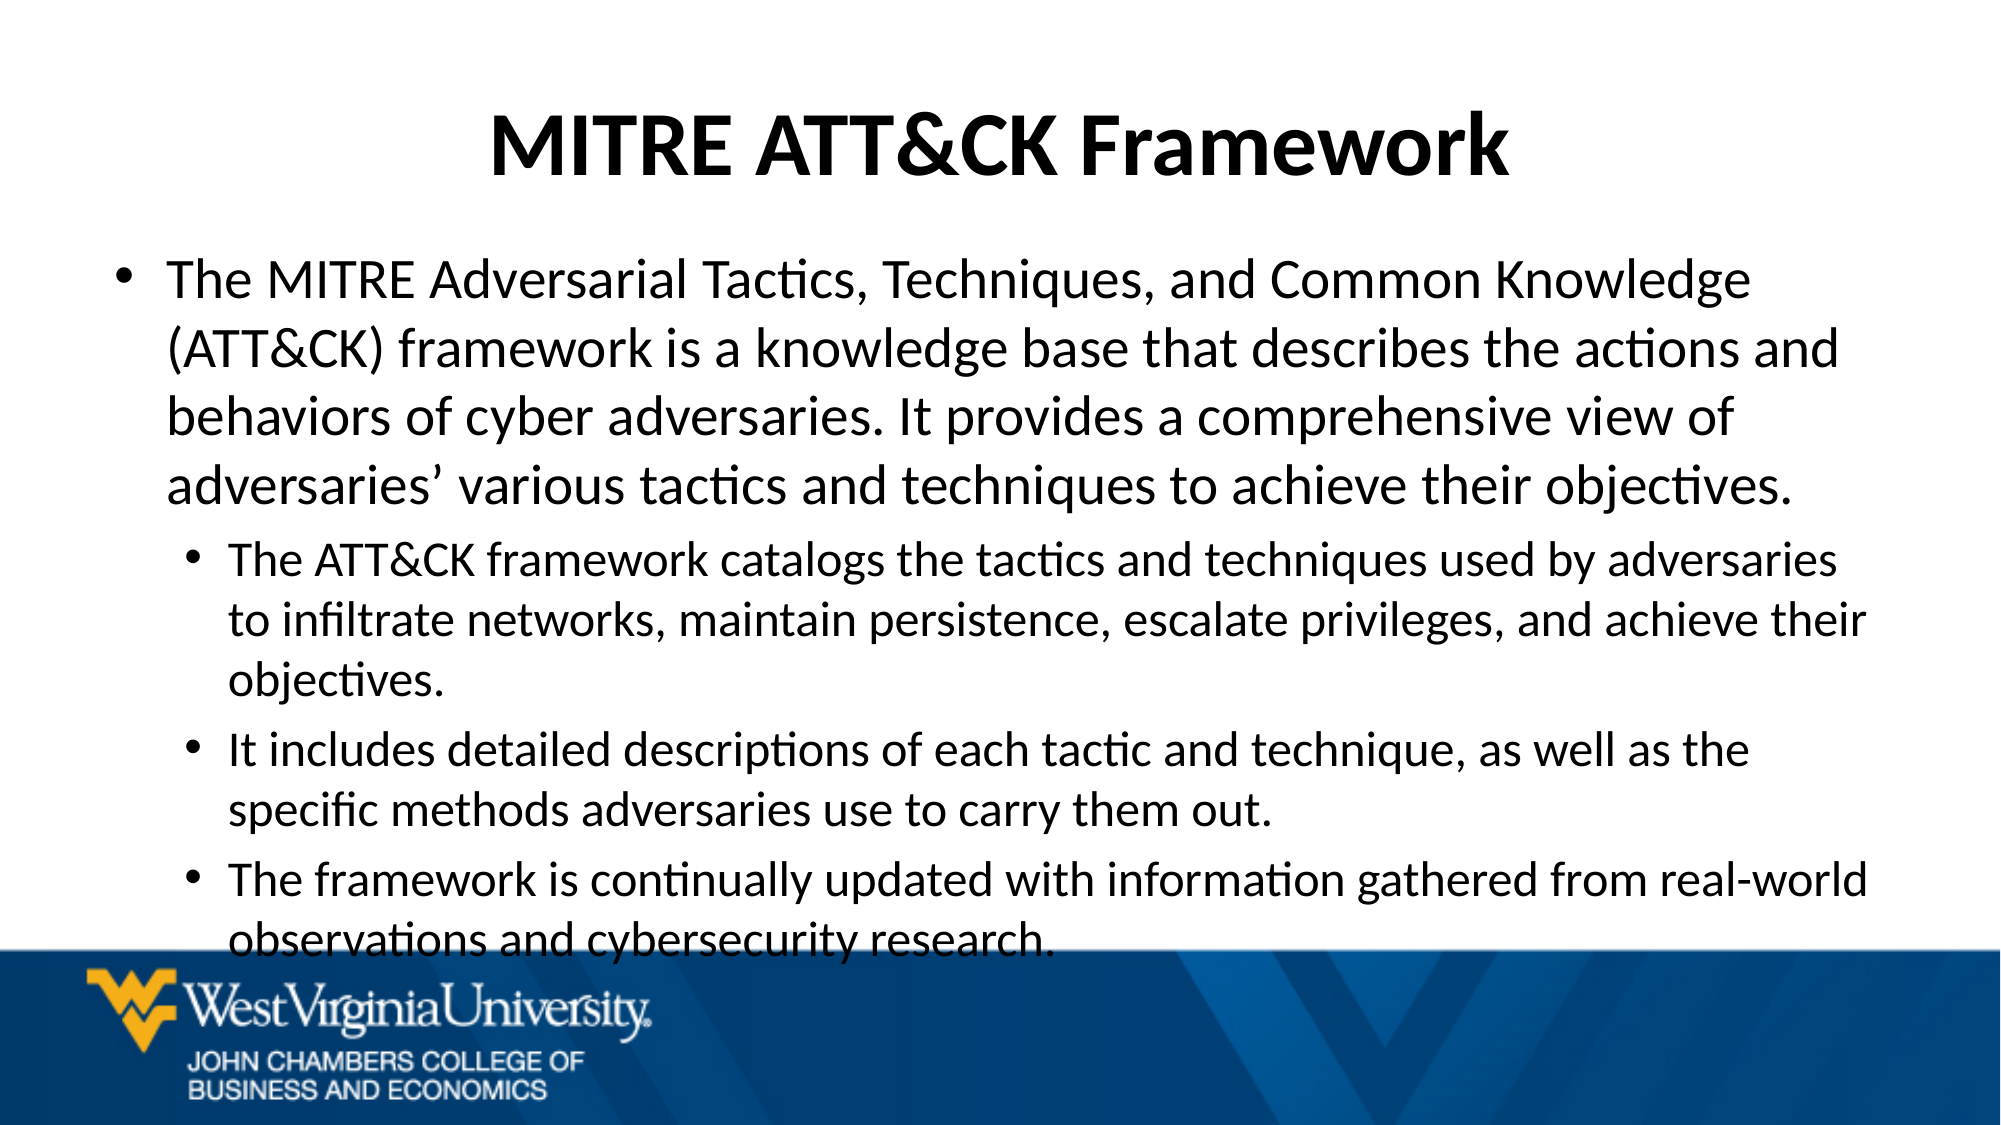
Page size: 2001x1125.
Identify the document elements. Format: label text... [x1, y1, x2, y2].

picture [0, 0, 2001, 1125]
title MITRE ATT&CK Framework [99, 45, 1900, 233]
list The MITRE Adversarial Tactics, Techniques, and Common Knowledge (ATT&CK) framework is a knowledge base that describes the actions and behaviors of cyber adversaries. It provides a comprehensive view of adversaries’ various tactics and techniques to achieve their objectives. The ATT&CK framework catalogs the tactics and techniques used by adversaries to infiltrate networks, maintain persistence, escalate privileges, and achieve their objectives. It includes detailed descriptions of each tactic and technique, as well as the specific methods adversaries use to carry them out. The framework is continually updated with information gathered from real-world observations and cybersecurity research. [99, 233, 1900, 976]
